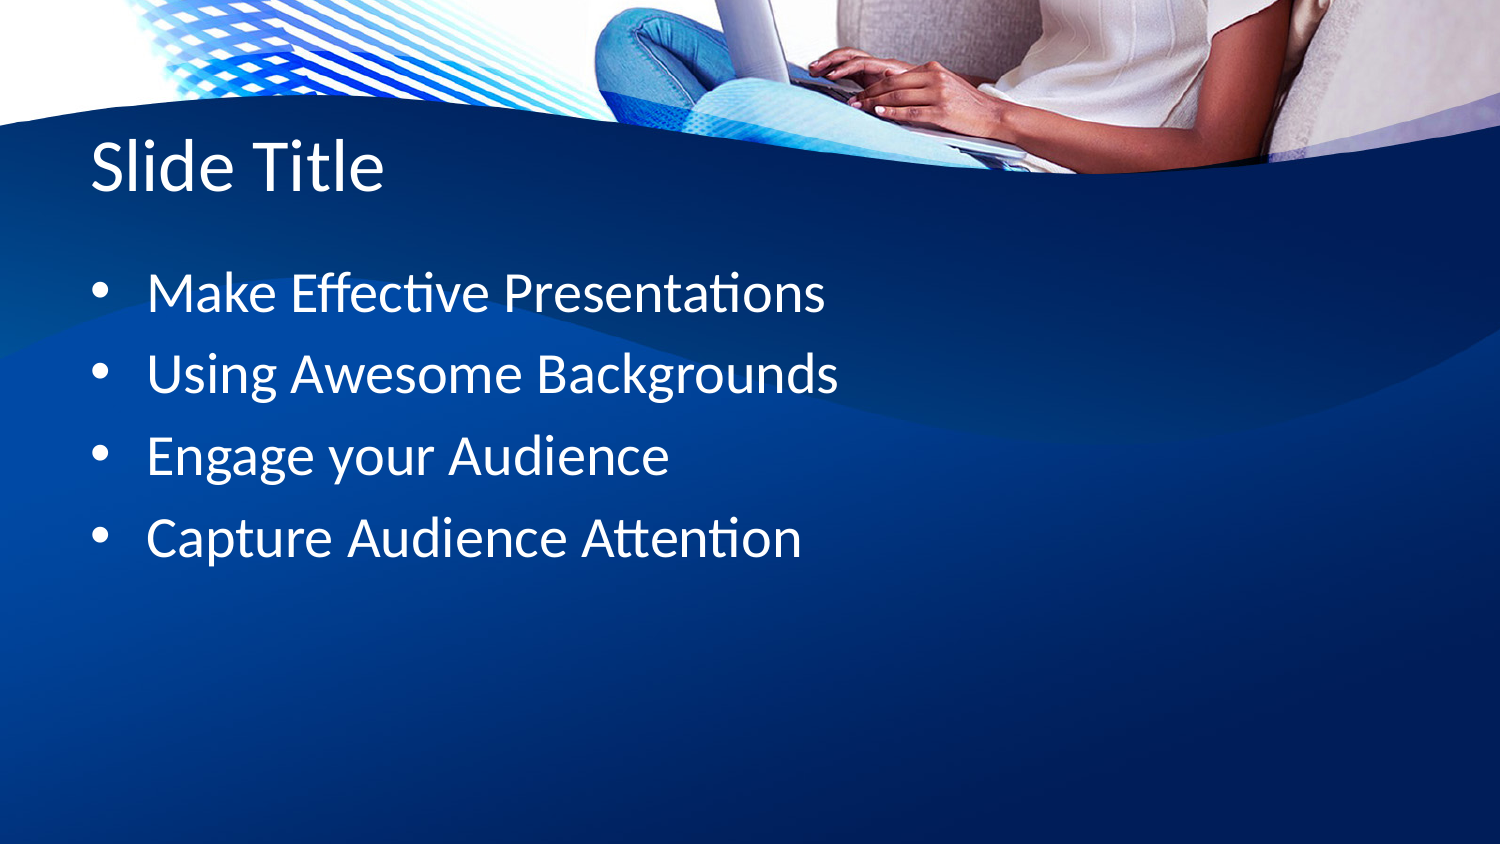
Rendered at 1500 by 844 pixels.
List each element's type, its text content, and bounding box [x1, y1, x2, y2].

title Slide Title [75, 71, 1425, 246]
picture [0, 0, 1500, 844]
list Make Effective Presentations Using Awesome Backgrounds Engage your Audience Capture Audience Attention [75, 246, 1425, 782]
